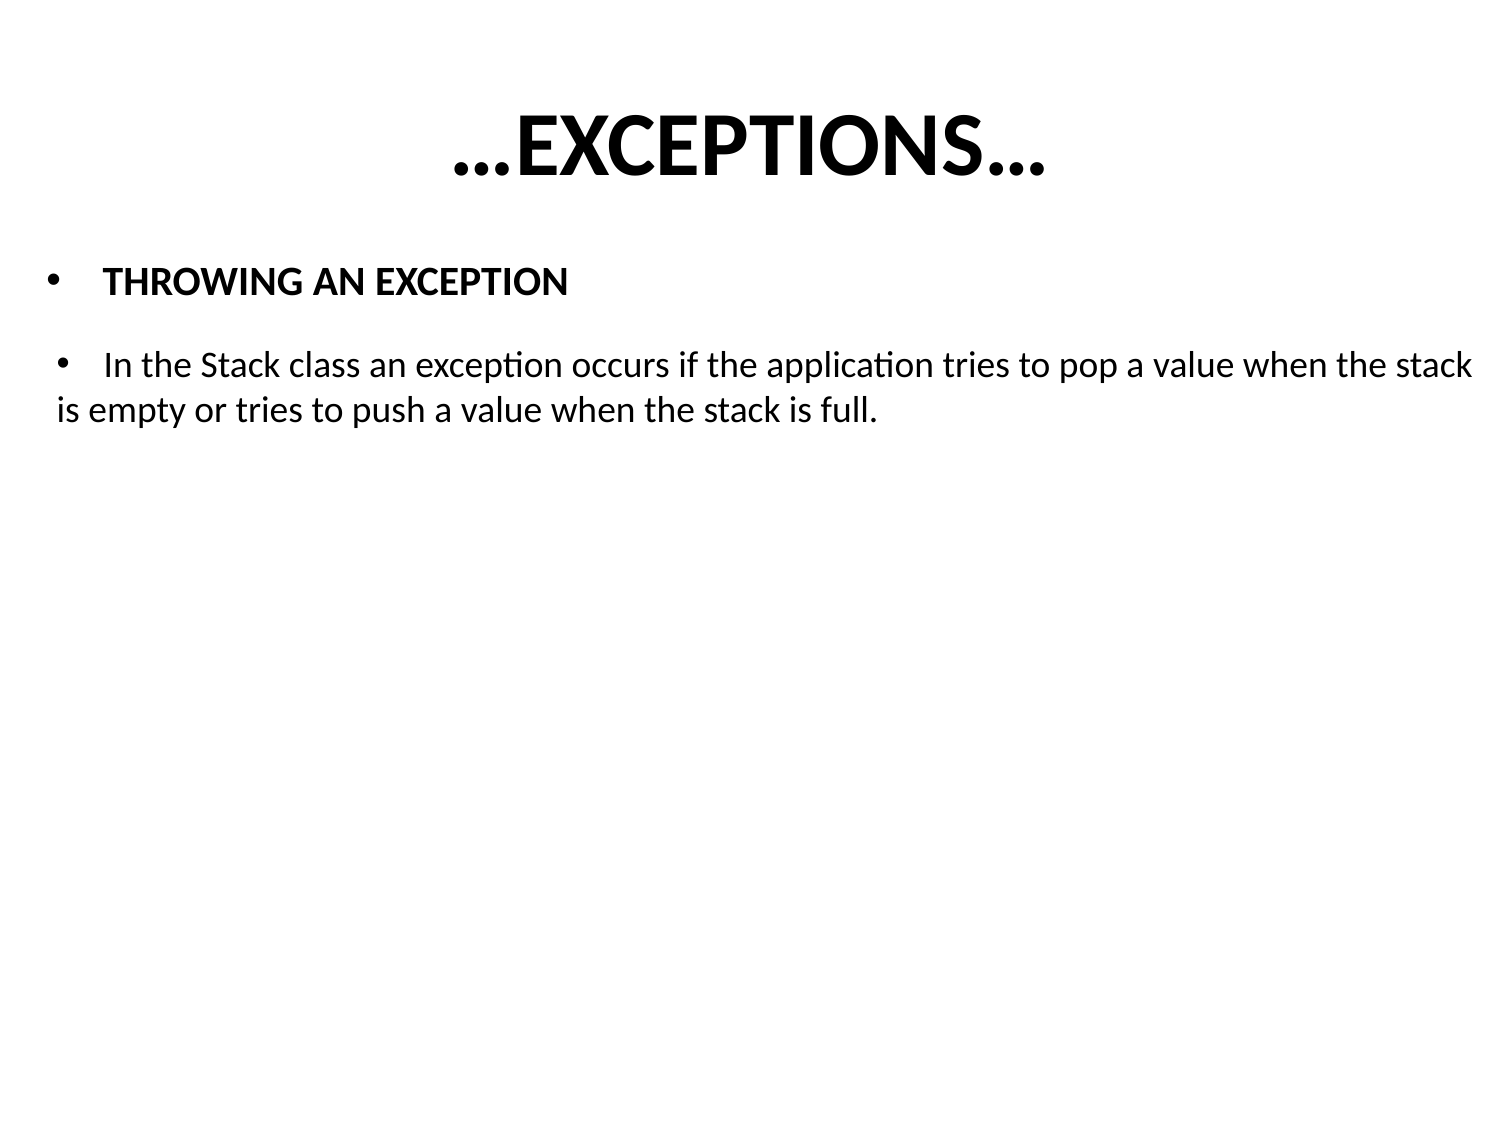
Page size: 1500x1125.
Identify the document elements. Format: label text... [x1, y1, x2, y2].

text_box THROWING AN EXCEPTION [31, 246, 584, 312]
text_box In the Stack class an exception occurs if the application tries to pop a value when the stack is empty or tries to push a value when the stack is full. [41, 332, 1498, 437]
title …EXCEPTIONS… [75, 45, 1425, 233]
